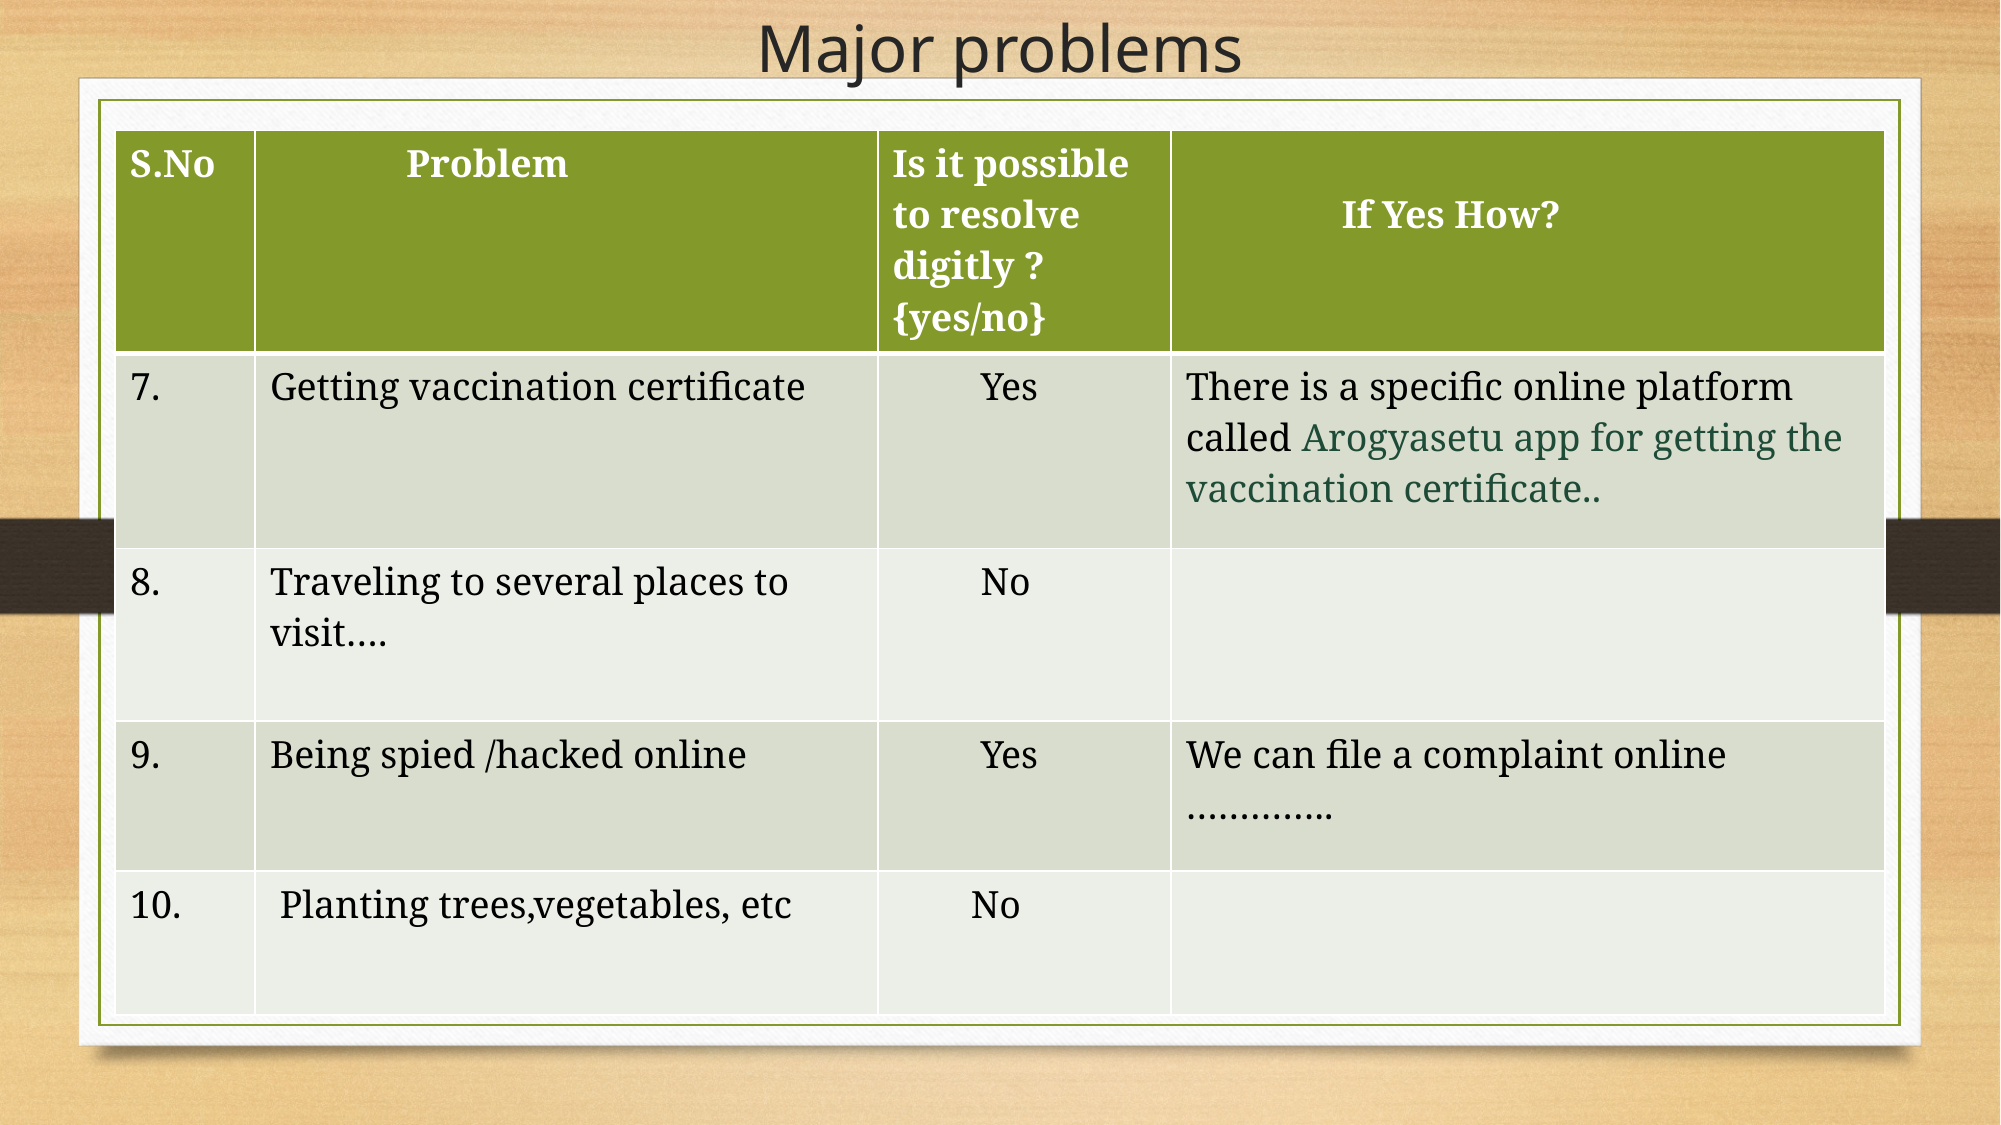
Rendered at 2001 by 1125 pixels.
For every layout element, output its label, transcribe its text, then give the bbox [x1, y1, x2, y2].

table_header Is it possible to resolve digitly ?{yes/no} [879, 131, 1170, 351]
table_cell No [879, 549, 1170, 720]
table_cell We can file a complaint online ………….. [1172, 722, 1884, 870]
table_cell Yes [879, 722, 1170, 870]
table_cell Getting vaccination certificate [256, 356, 877, 548]
table_cell [1172, 872, 1884, 1014]
table_cell No [879, 872, 1170, 1014]
table_cell Yes [879, 356, 1170, 548]
title Major problems [212, 0, 1788, 94]
table_header S.No [116, 131, 254, 351]
table_cell Planting trees,vegetables, etc [256, 872, 877, 1014]
table_cell Being spied /hacked online [256, 722, 877, 870]
table_cell 10. [116, 872, 254, 1014]
table_cell [1172, 549, 1884, 720]
table_cell Traveling to several places to visit…. [256, 549, 877, 720]
picture [0, 0, 2001, 1125]
table_header Problem [256, 131, 877, 351]
table_cell 9. [116, 722, 254, 870]
table_cell 7. [116, 356, 254, 548]
table_cell There is a specific online platform called Arogyasetu app for getting the vaccination certificate.. [1172, 356, 1884, 548]
table_header If Yes How? [1172, 131, 1884, 351]
table_cell 8. [116, 549, 254, 720]
